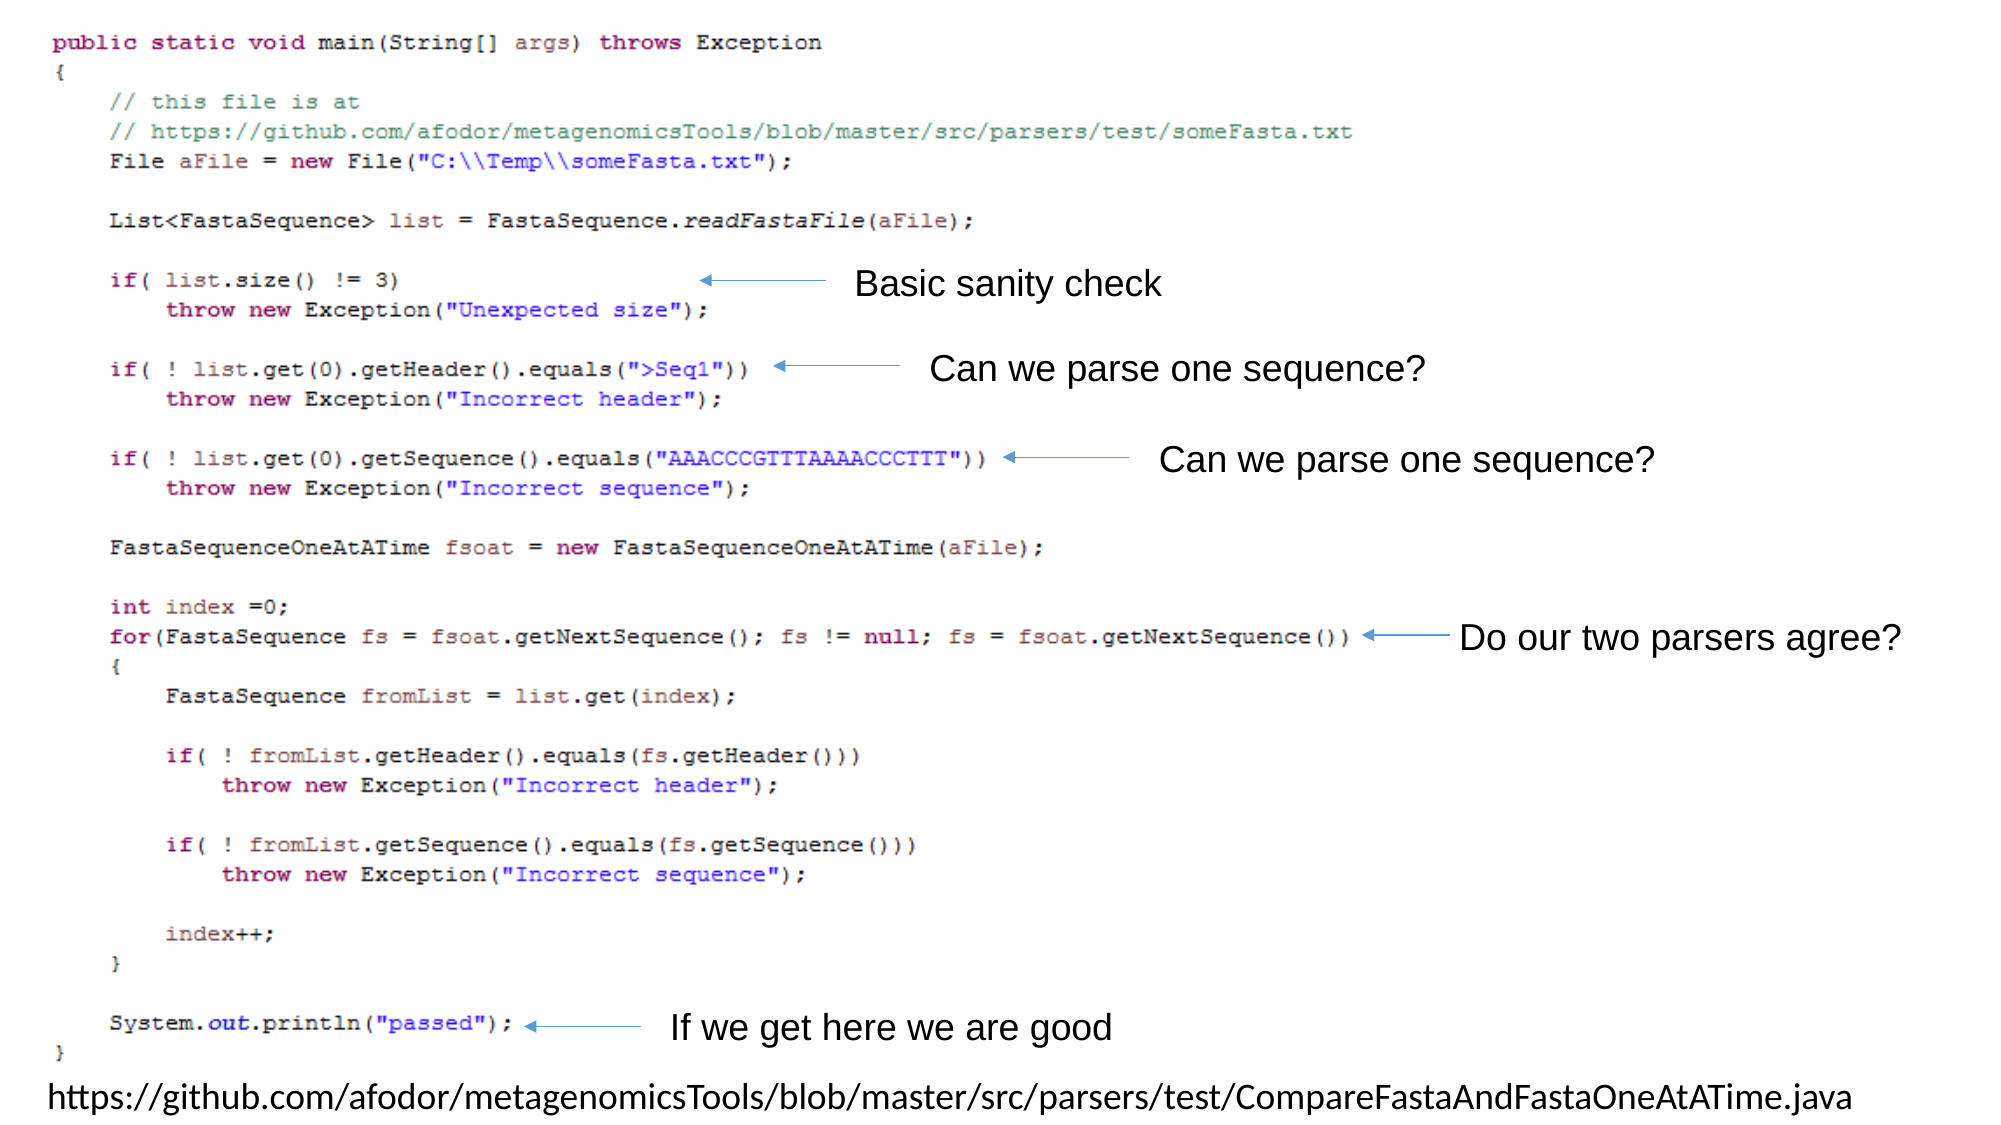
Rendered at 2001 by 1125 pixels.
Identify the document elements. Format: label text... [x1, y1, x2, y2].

text_box Do our two parsers agree? [1450, 605, 1918, 666]
text_box https://github.com/afodor/metagenomicsTools/blob/master/src/parsers/test/CompareFastaAndFastaOneAtATime.java [32, 1064, 2000, 1125]
picture [36, 18, 1450, 1065]
text_box Can we parse one sequence? [1450, 427, 1671, 488]
